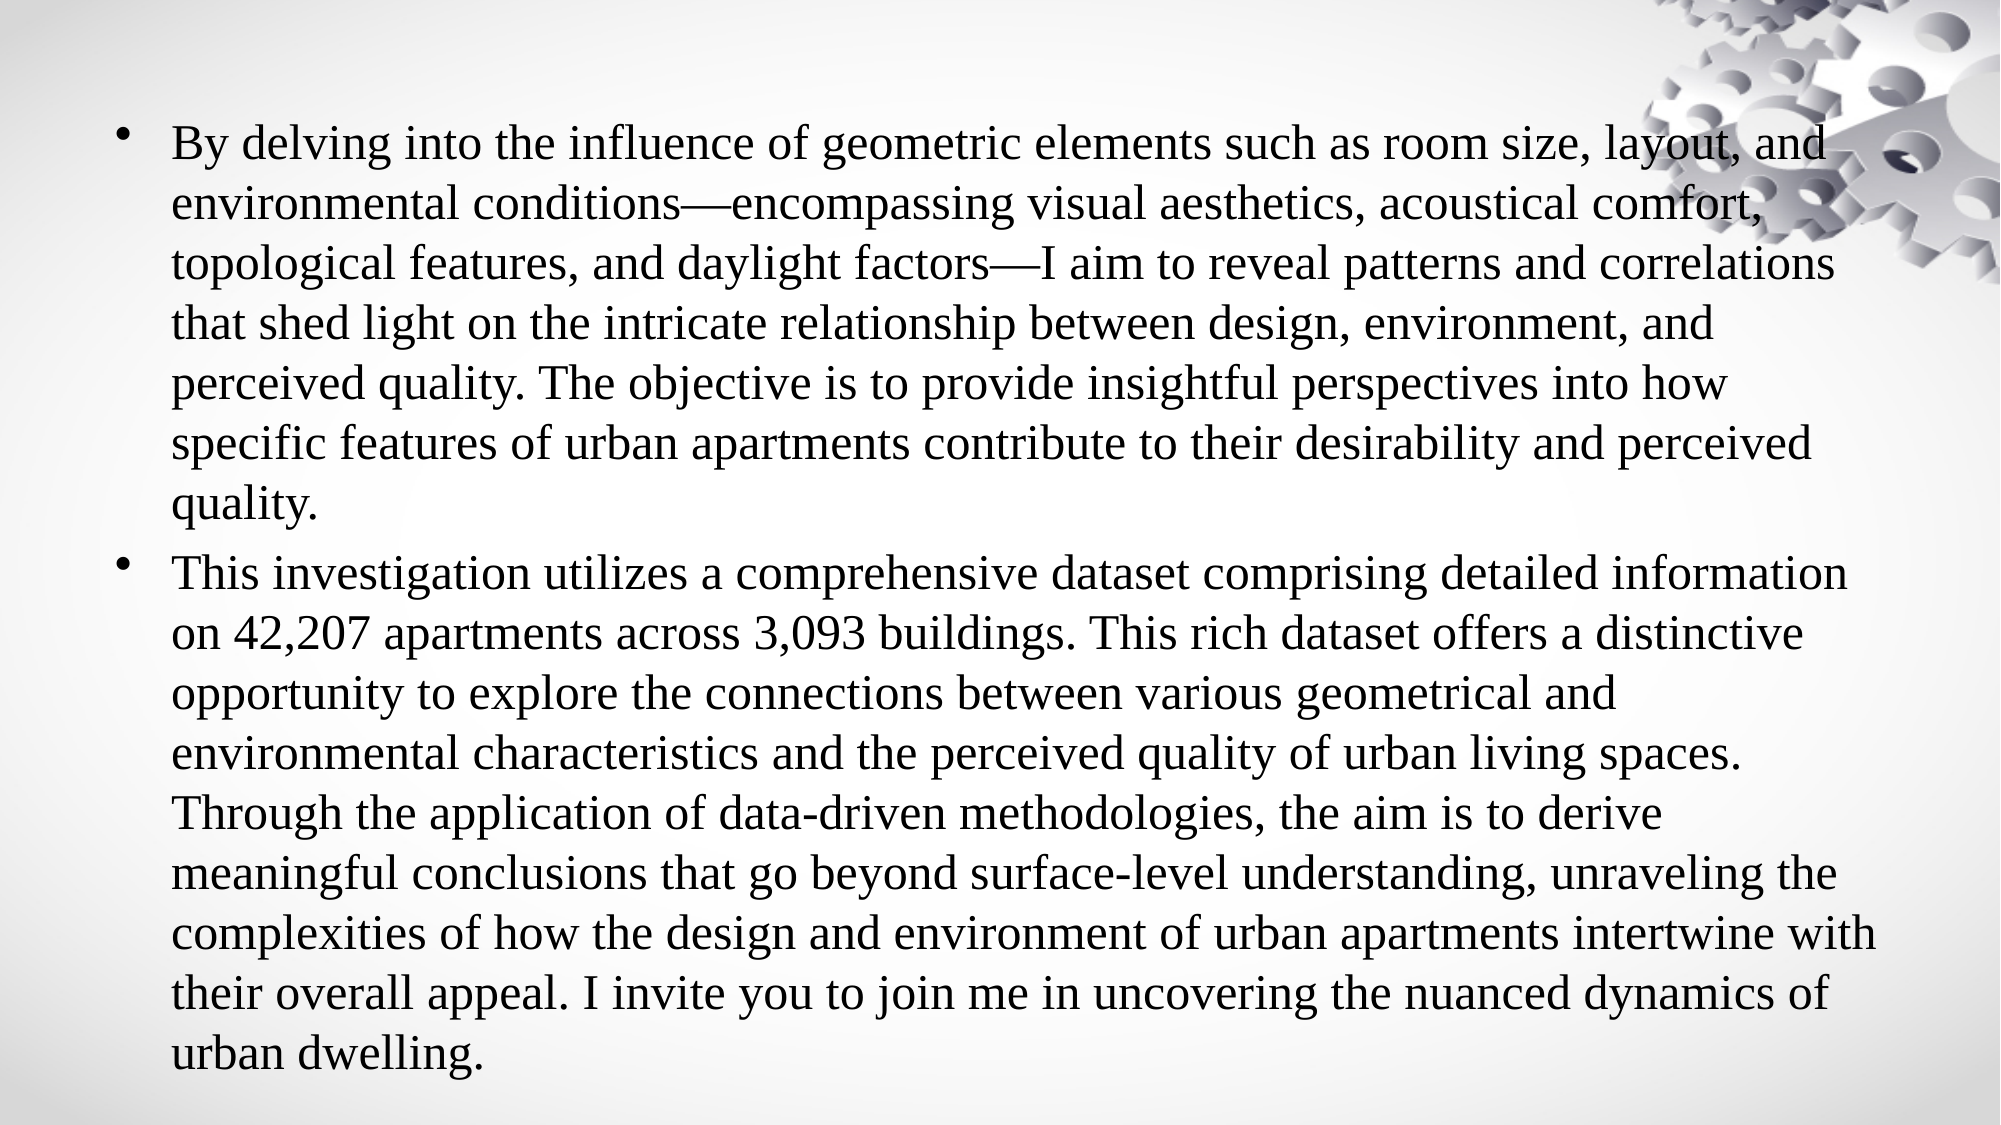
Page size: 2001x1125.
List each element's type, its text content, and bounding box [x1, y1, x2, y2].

list By delving into the influence of geometric elements such as room size, layout, and environmental conditions—encompassing visual aesthetics, acoustical comfort, topological features, and daylight factors—I aim to reveal patterns and correlations that shed light on the intricate relationship between design, environment, and perceived quality. The objective is to provide insightful perspectives into how specific features of urban apartments contribute to their desirability and perceived quality. This investigation utilizes a comprehensive dataset comprising detailed information on 42,207 apartments across 3,093 buildings. This rich dataset offers a distinctive opportunity to explore the connections between various geometrical and environmental characteristics and the perceived quality of urban living spaces. Through the application of data-driven methodologies, the aim is to derive meaningful conclusions that go beyond surface-level understanding, unraveling the complexities of how the design and environment of urban apartments intertwine with their overall appeal. I invite you to join me in uncovering the nuanced dynamics of urban dwelling. [99, 102, 1901, 1088]
picture [0, 0, 2000, 1125]
